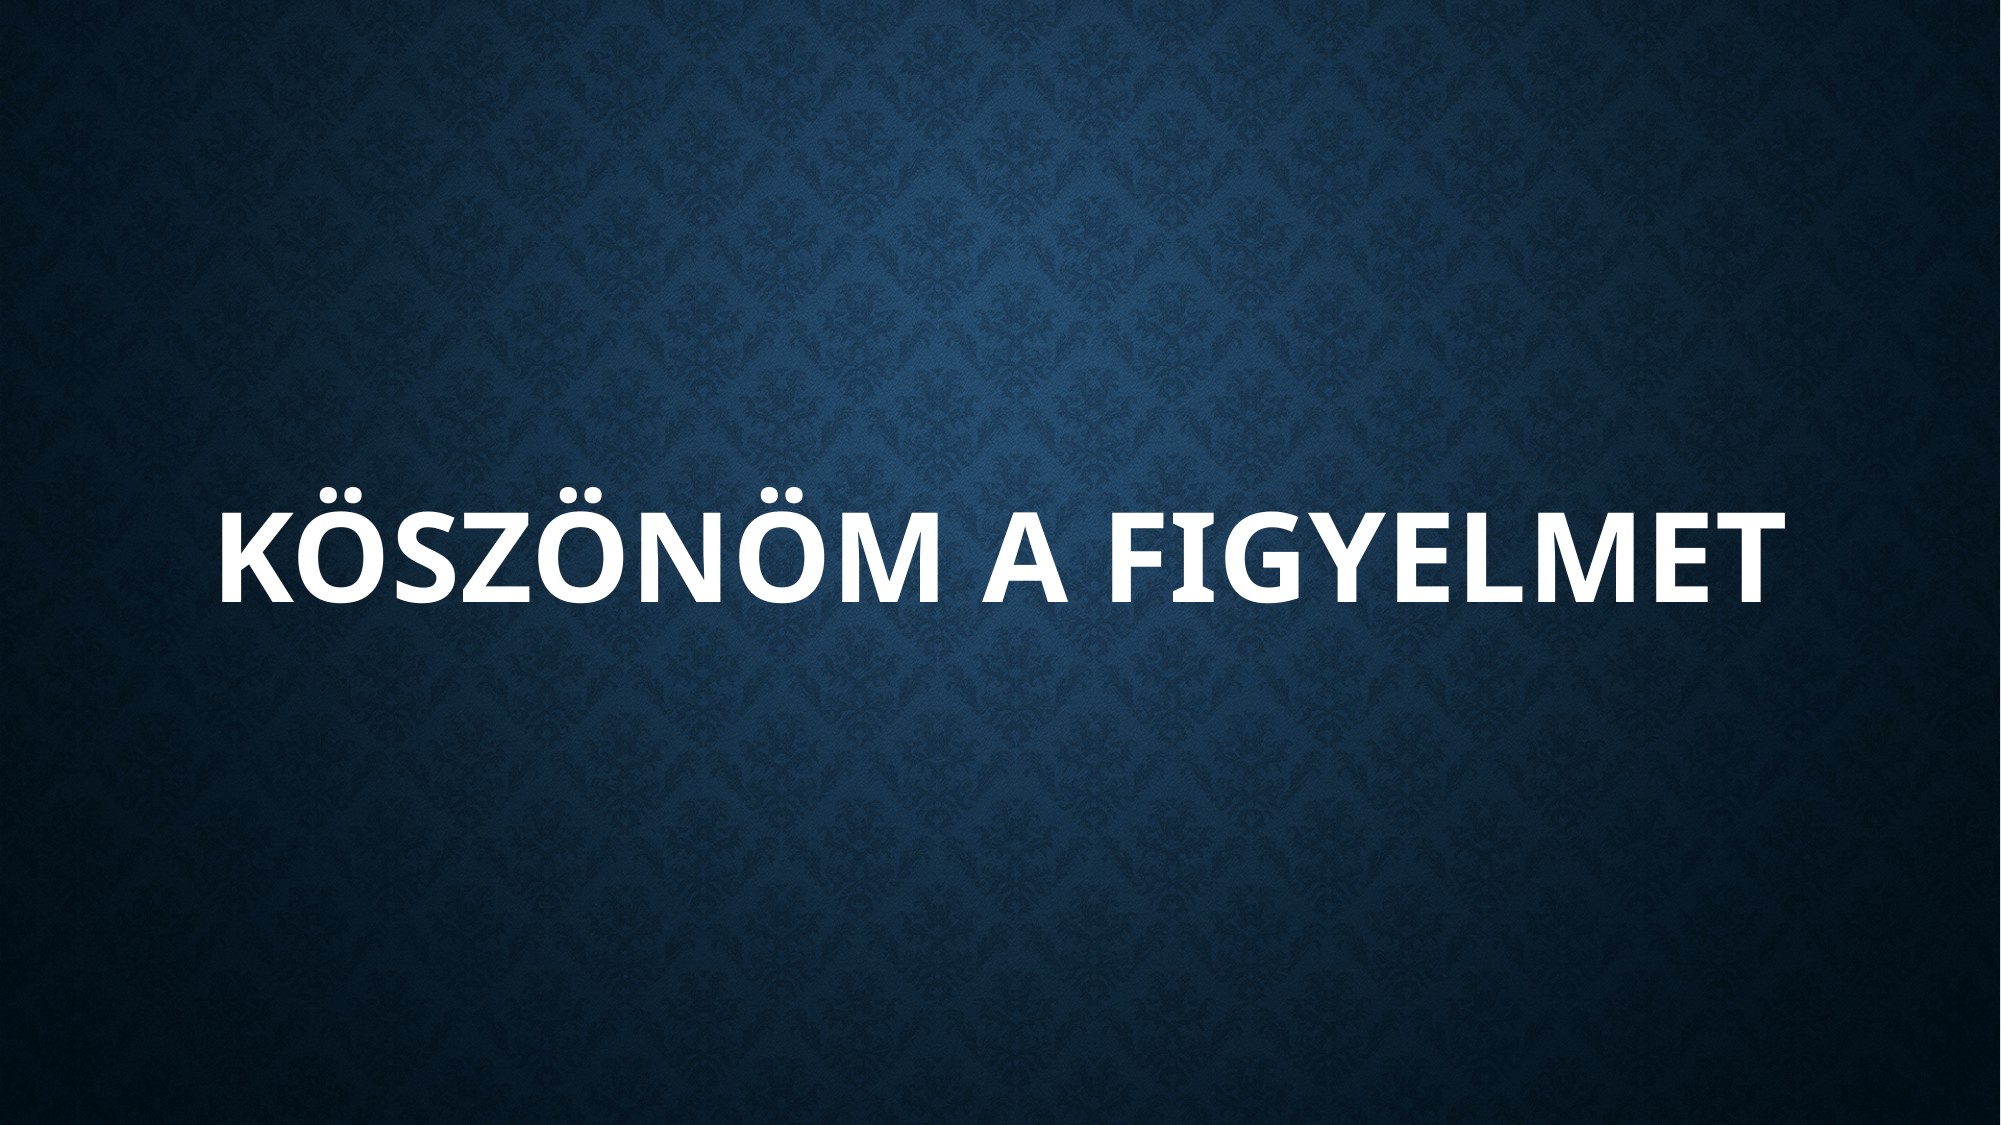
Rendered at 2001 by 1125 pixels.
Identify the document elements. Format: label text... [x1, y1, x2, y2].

title Köszönöm a figyelmet [150, 453, 1850, 672]
